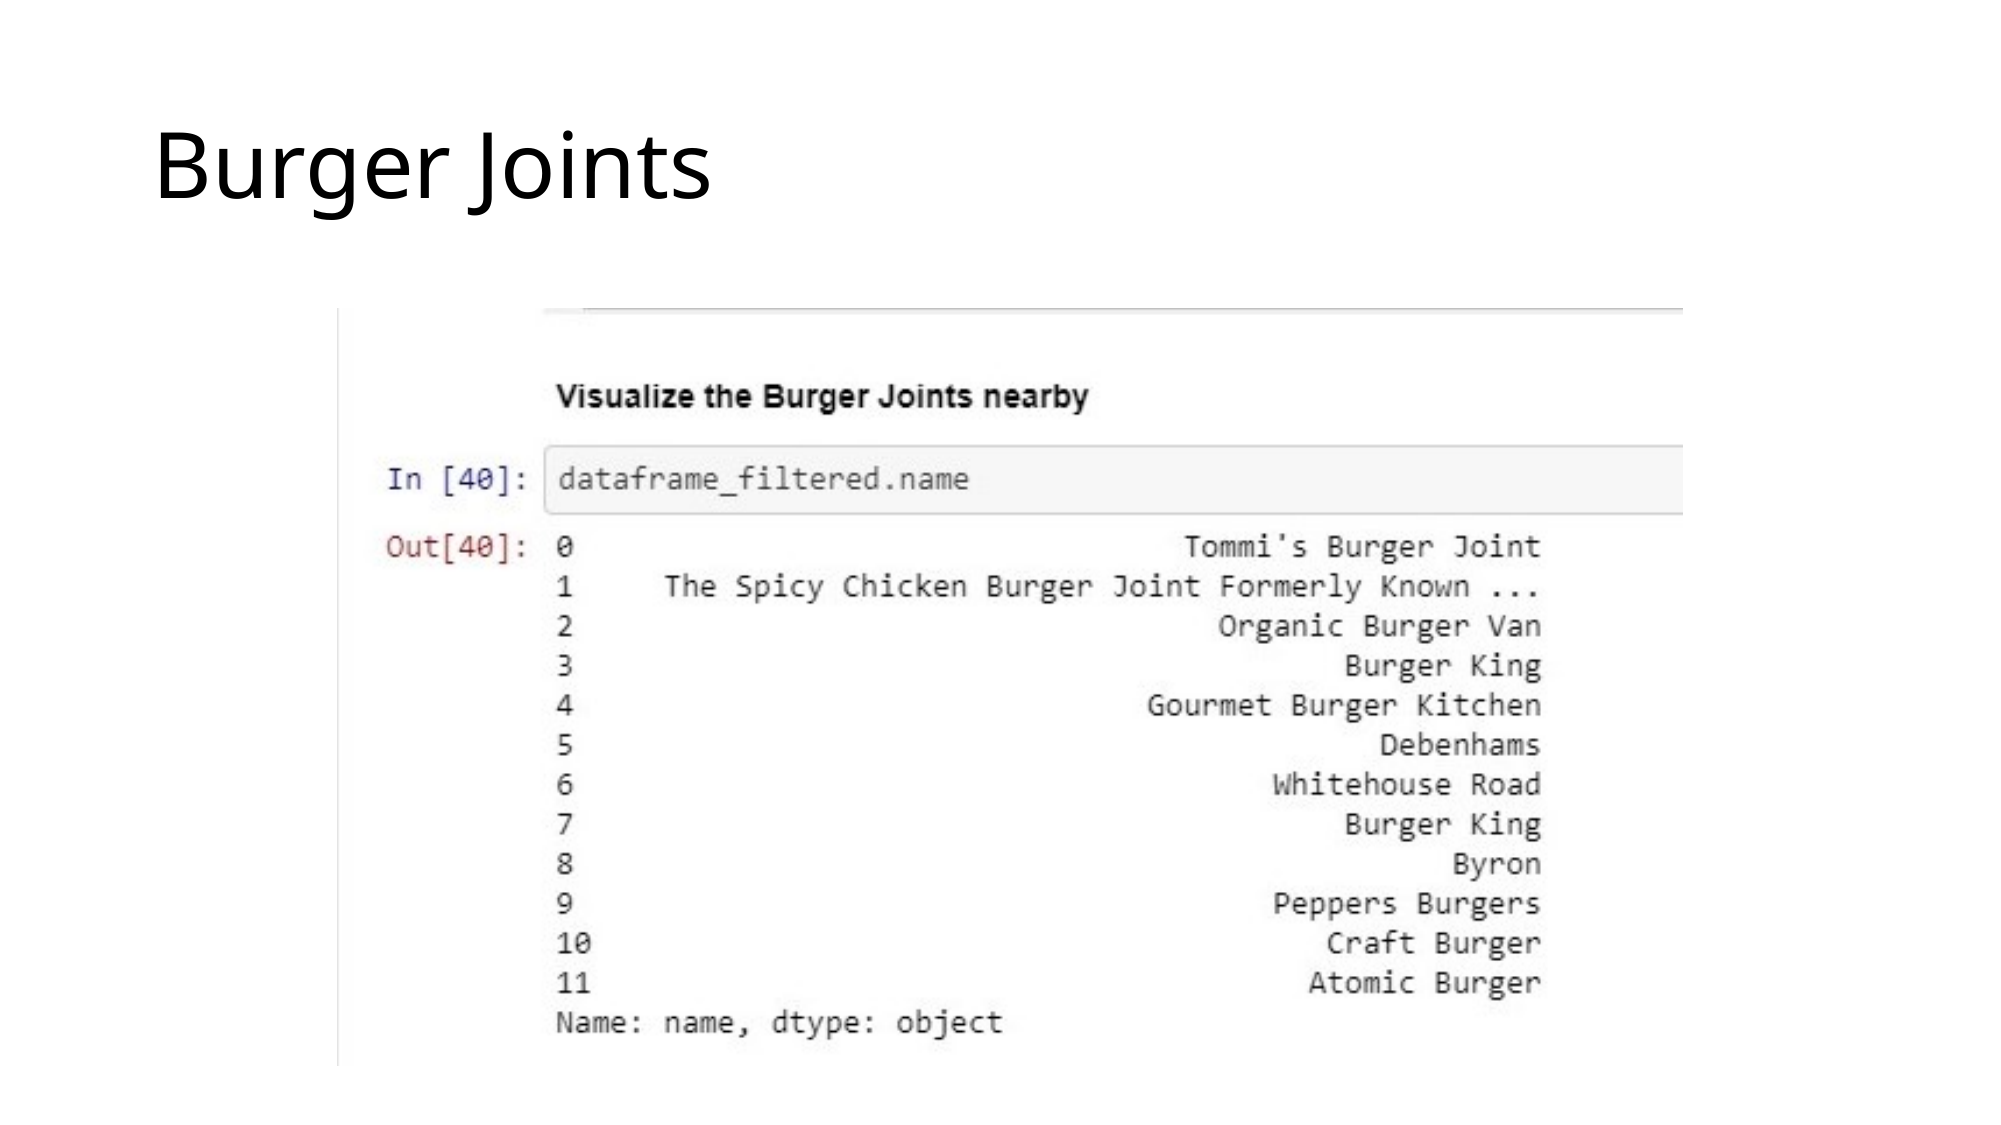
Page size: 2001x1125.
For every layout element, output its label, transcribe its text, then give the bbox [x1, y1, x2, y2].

picture [337, 308, 1683, 1066]
title Burger Joints [137, 59, 1863, 278]
